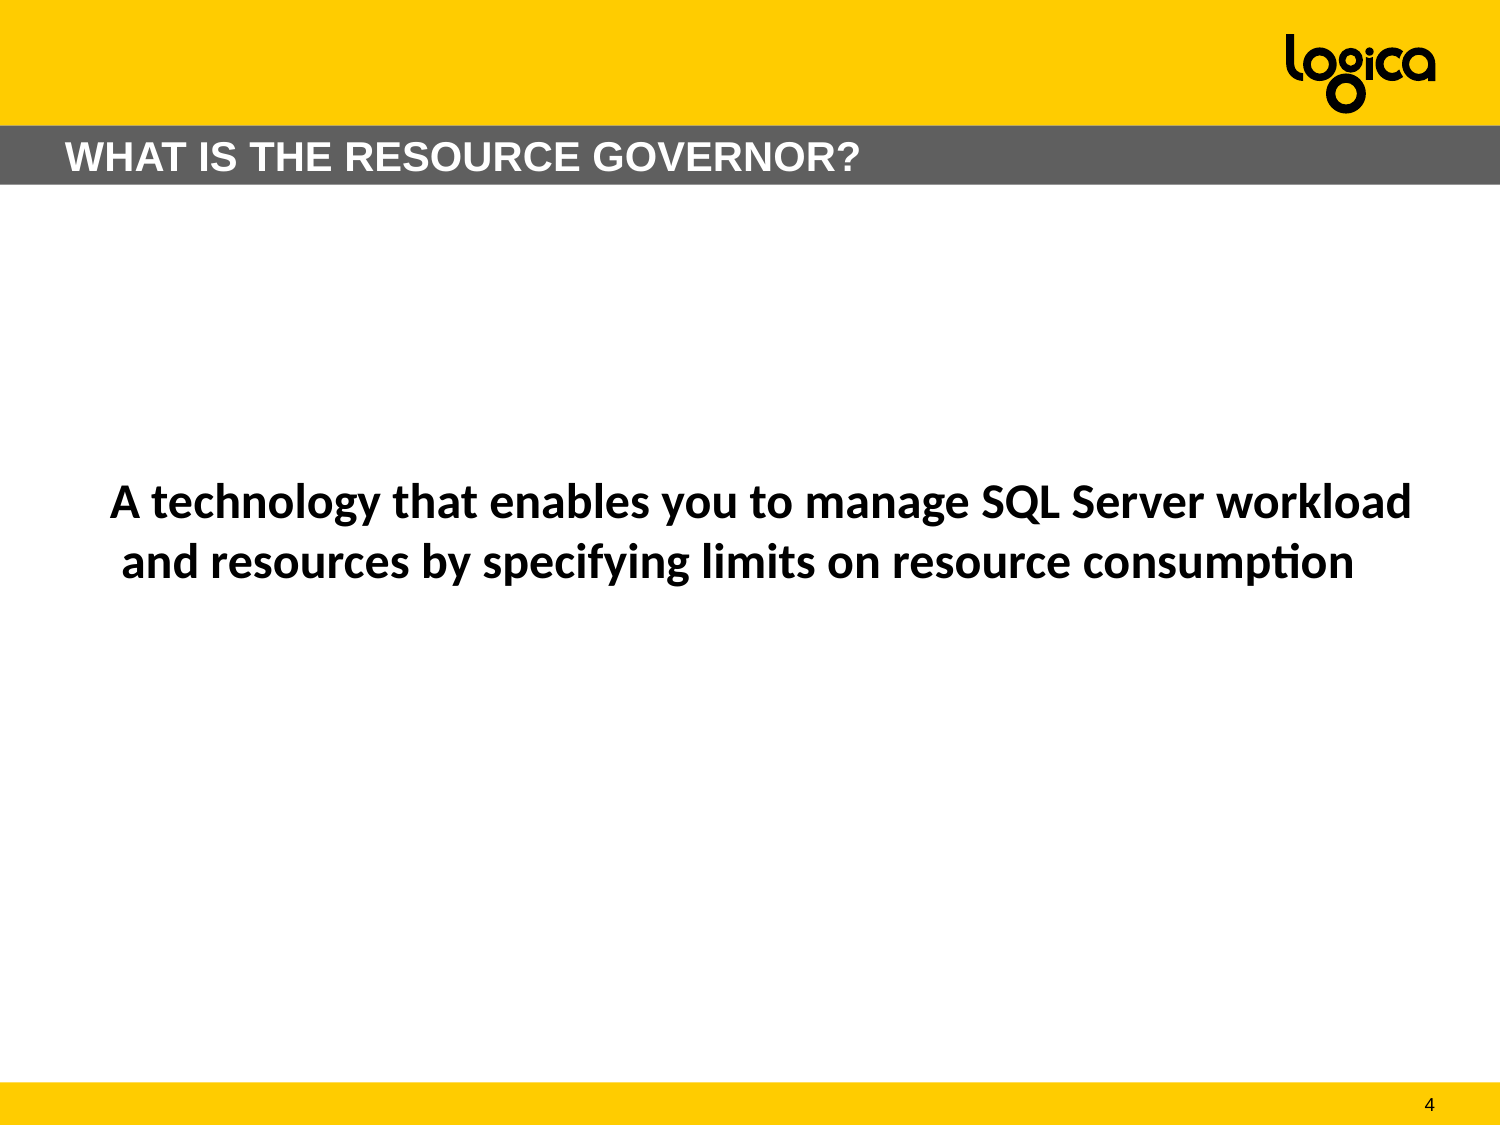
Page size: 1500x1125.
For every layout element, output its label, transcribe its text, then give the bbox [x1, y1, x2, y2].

list A technology that enables you to manage SQL Server workload and resources by specifying limits on resource consumption [64, 243, 1436, 1000]
title WHAT IS THE RESOURCE GOVERNOR? [64, 125, 1436, 185]
slide_number 4 [1328, 1082, 1436, 1125]
